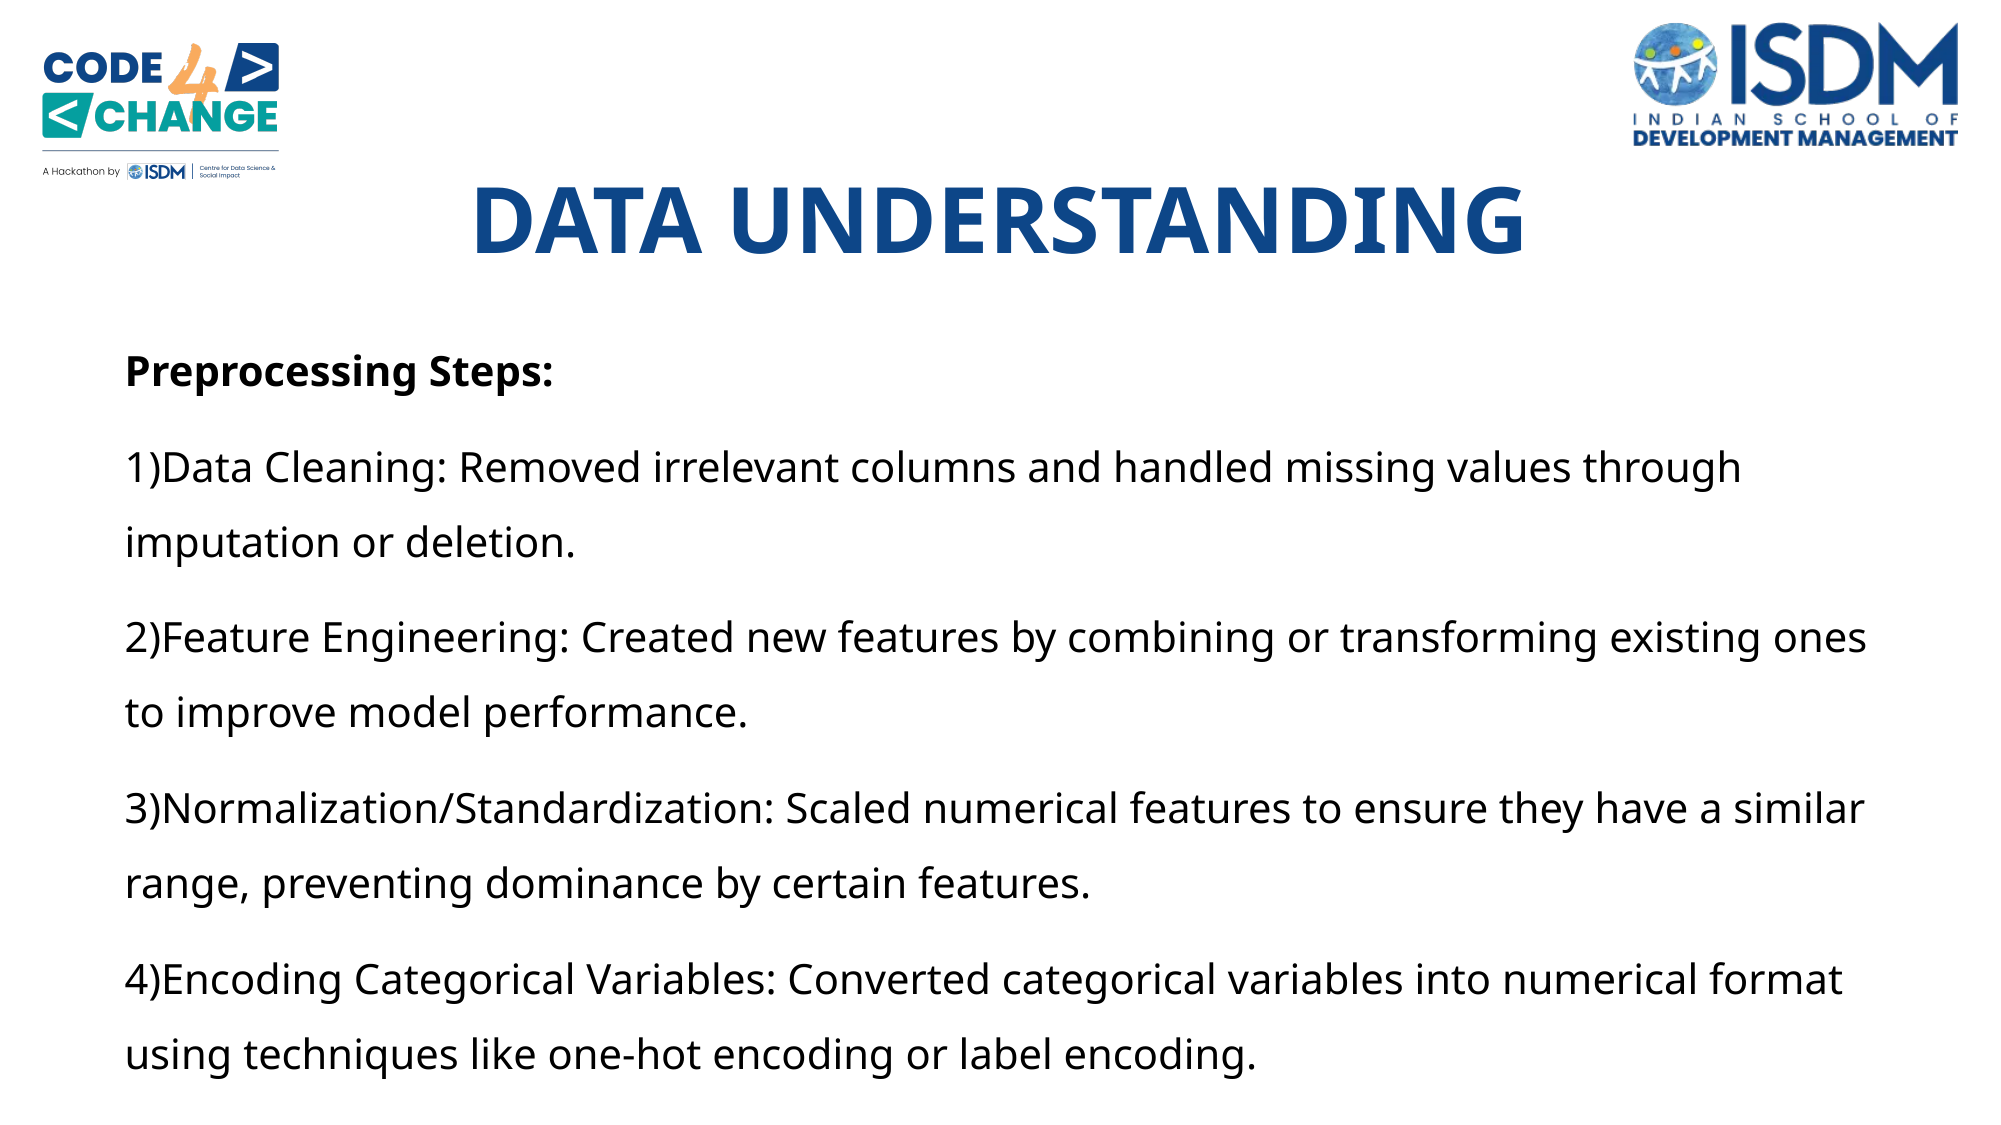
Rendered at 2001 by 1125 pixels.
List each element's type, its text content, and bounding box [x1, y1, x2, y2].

picture [42, 43, 279, 180]
text_box Preprocessing Steps: 1)Data Cleaning: Removed irrelevant columns and handled missing values through imputation or deletion. 2)Feature Engineering: Created new features by combining or transforming existing ones to improve model performance. 3)Normalization/Standardization: Scaled numerical features to ensure they have a similar range, preventing dominance by certain features. 4)Encoding Categorical Variables: Converted categorical variables into numerical format using techniques like one-hot encoding or label encoding. [109, 312, 1891, 1086]
text_box DATA UNDERSTANDING [174, 166, 1825, 312]
